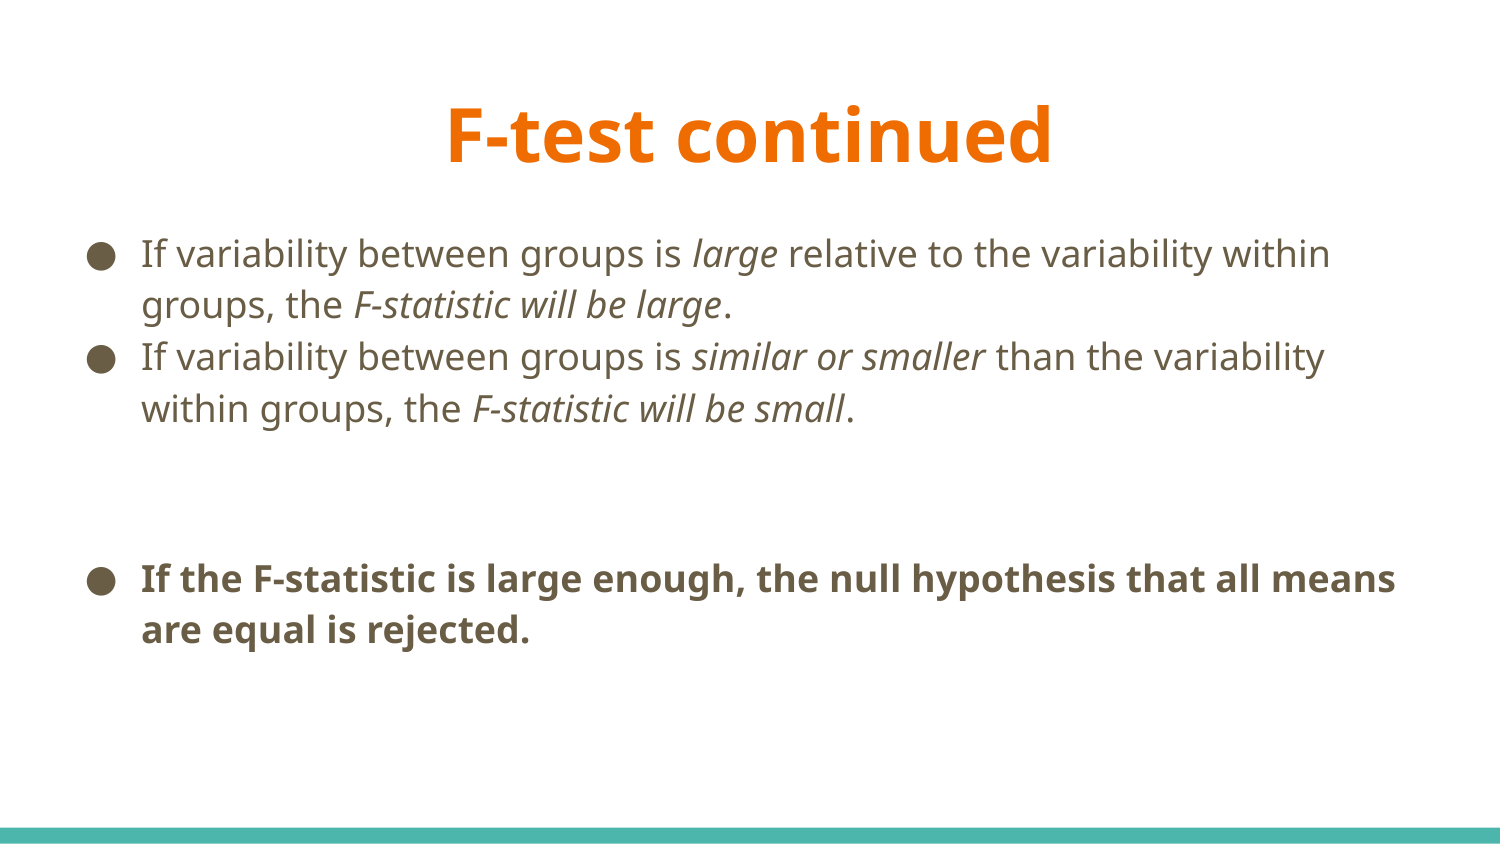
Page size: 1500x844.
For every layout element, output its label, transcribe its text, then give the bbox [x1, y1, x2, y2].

list If variability between groups is large relative to the variability within groups, the F-statistic will be large. If variability between groups is similar or smaller than the variability within groups, the F-statistic will be small. If the F-statistic is large enough, the null hypothesis that all means are equal is rejected. [51, 207, 1449, 750]
title F-test continued [51, 72, 1449, 189]
